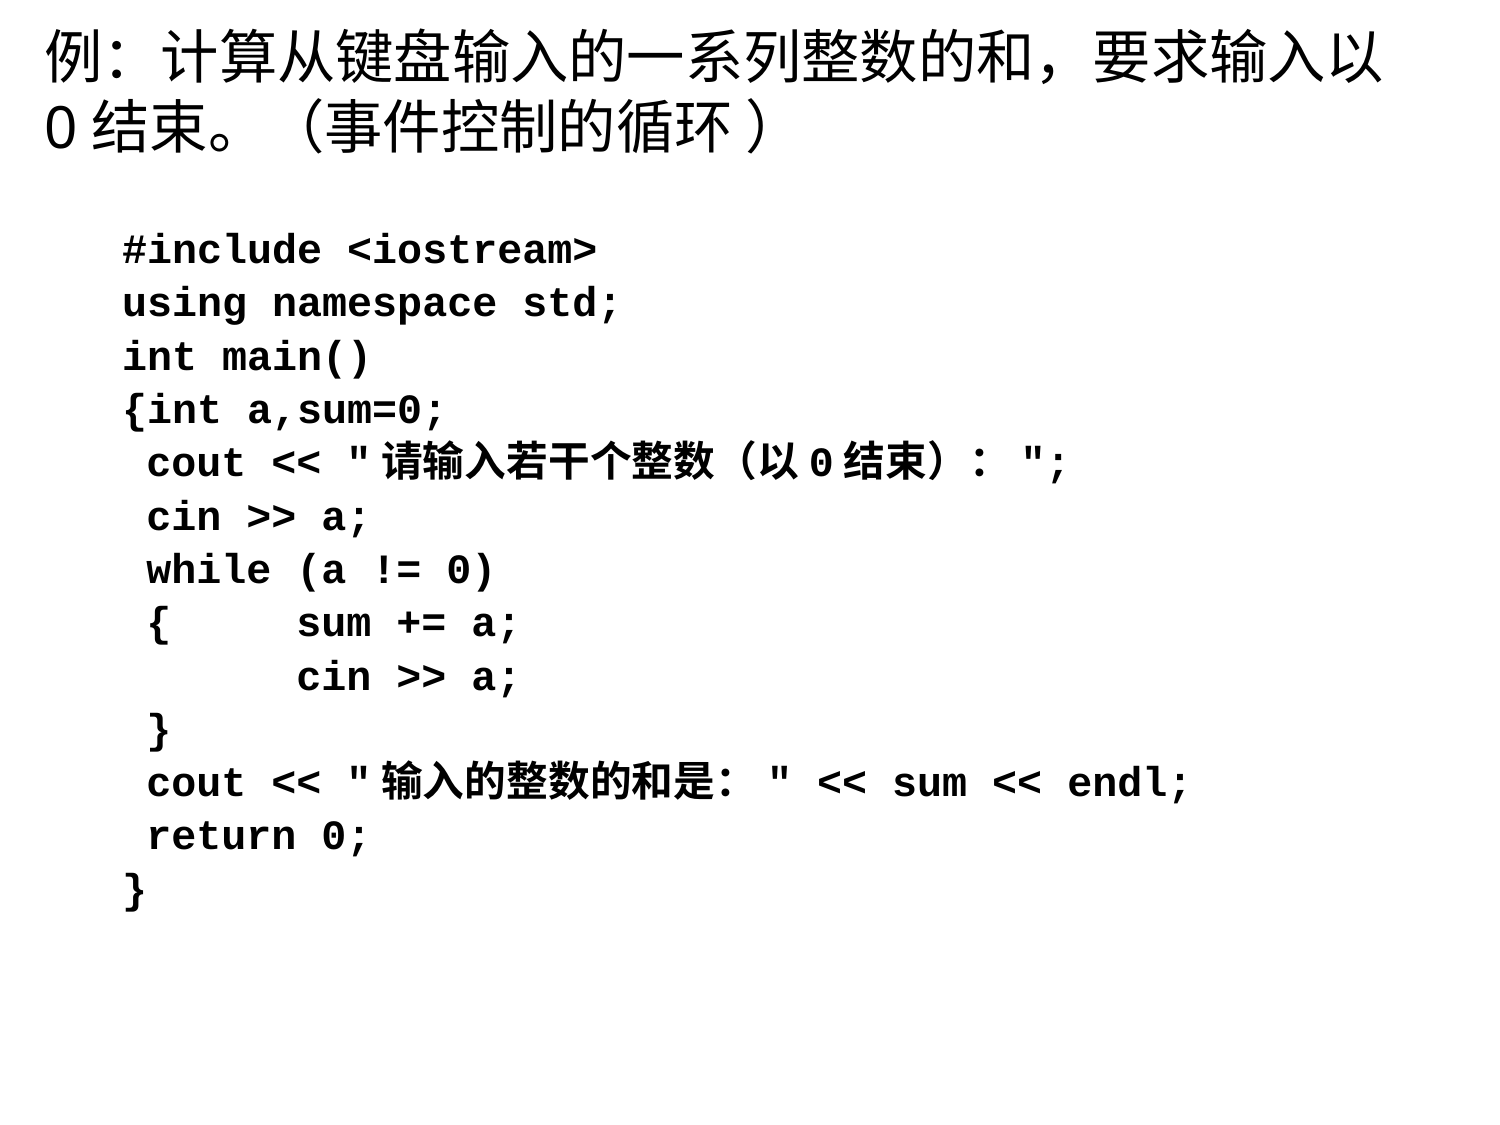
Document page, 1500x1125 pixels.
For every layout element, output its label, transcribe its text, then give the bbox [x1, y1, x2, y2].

list #include <iostream> using namespace std; int main() {int a,sum=0; cout << "请输入若干个整数（以0结束）："; cin >> a; while (a != 0) { sum += a; cin >> a; } cout << "输入的整数的和是：" << sum << endl; return 0; } [75, 220, 1425, 1024]
title 例：计算从键盘输入的一系列整数的和，要求输入以0结束。（事件控制的循环 ） [29, 24, 1425, 155]
